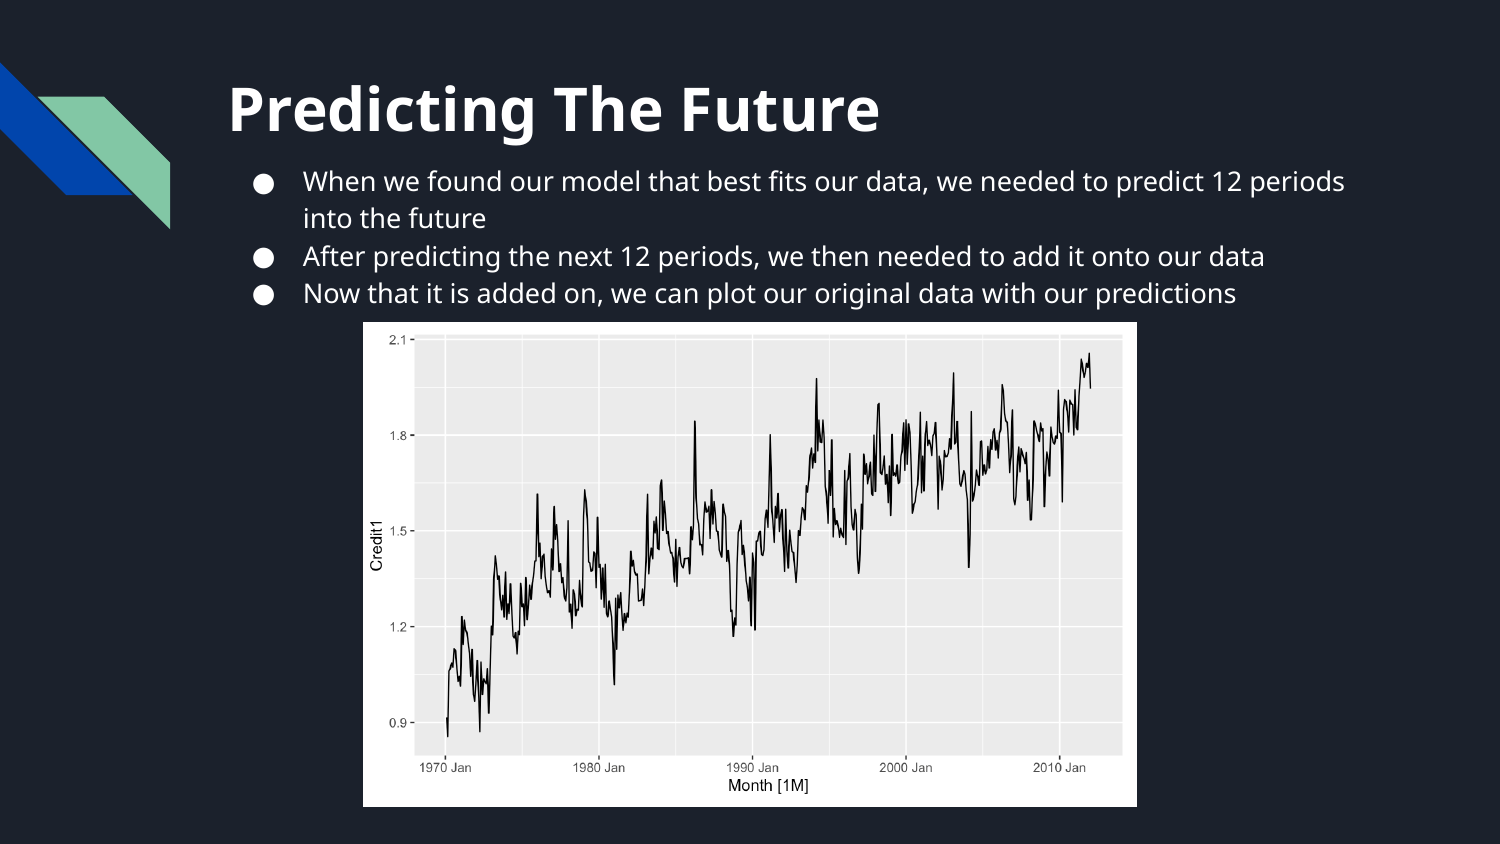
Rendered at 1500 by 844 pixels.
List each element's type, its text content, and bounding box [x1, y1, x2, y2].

list When we found our model that best fits our data, we needed to predict 12 periods into the future After predicting the next 12 periods, we then needed to add it onto our data Now that it is added on, we can plot our original data with our predictions [212, 144, 1368, 623]
title Predicting The Future [212, 56, 1368, 144]
picture [363, 322, 1137, 807]
